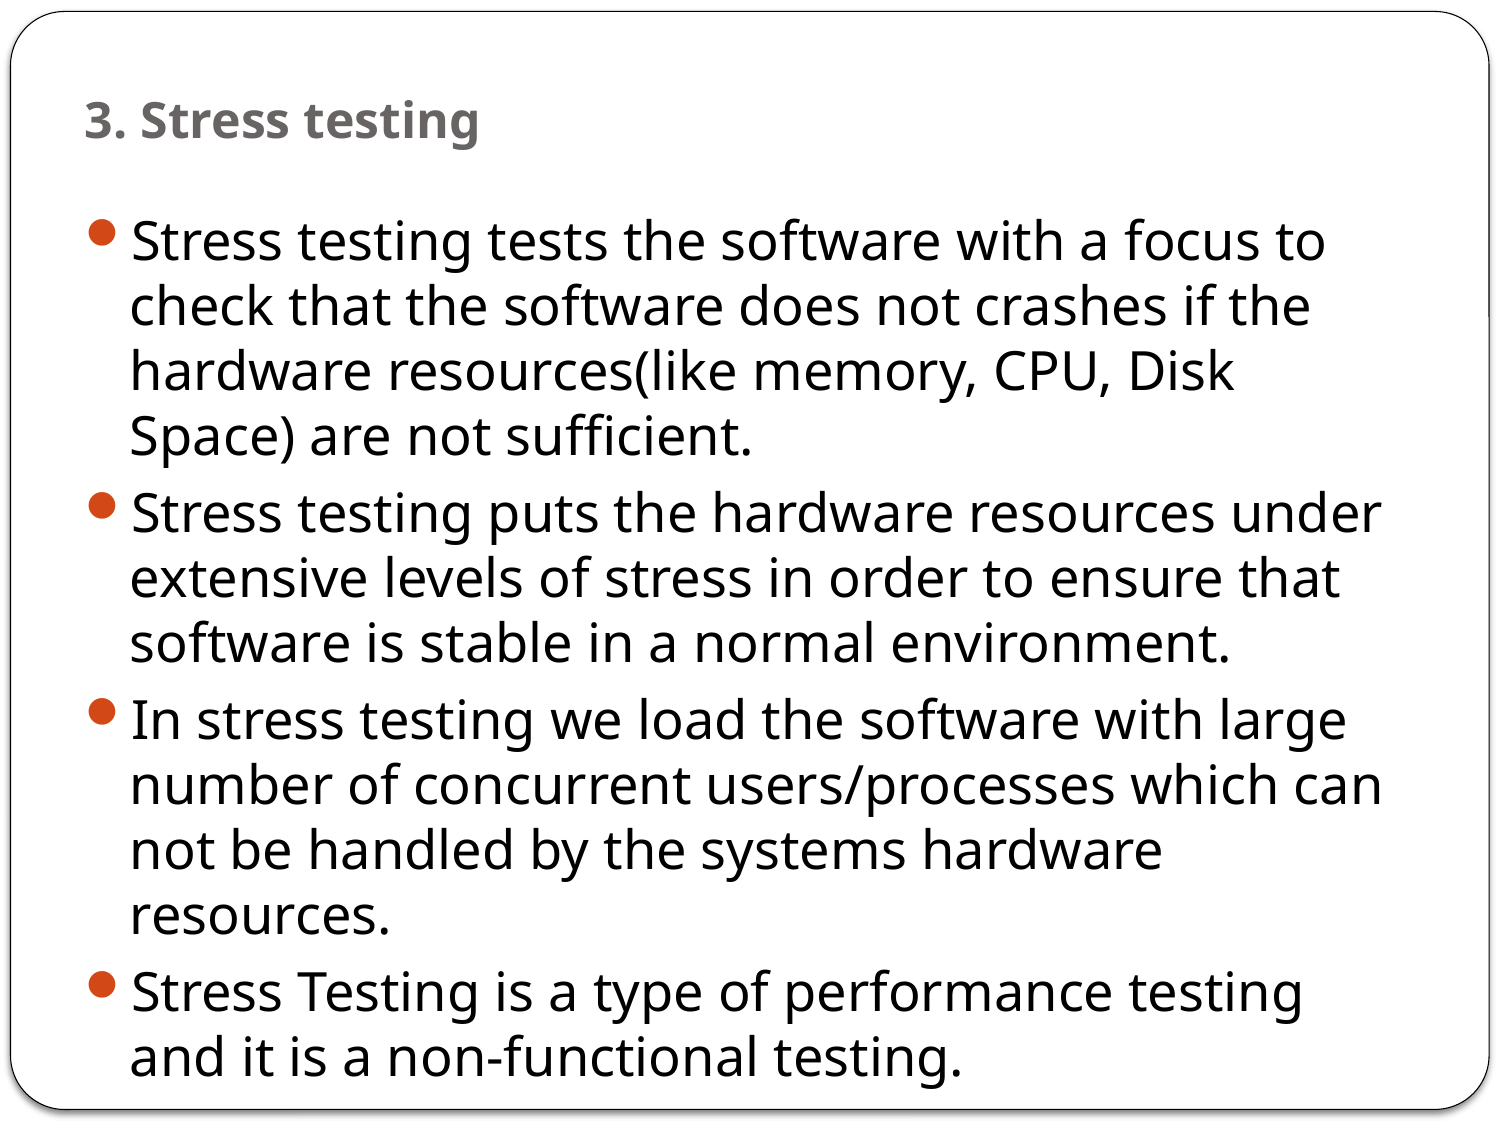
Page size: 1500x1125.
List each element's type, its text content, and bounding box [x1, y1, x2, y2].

title 3. Stress testing [70, 45, 1425, 164]
list Stress testing tests the software with a focus to check that the software does not crashes if the hardware resources(like memory, CPU, Disk Space) are not sufficient. Stress testing puts the hardware resources under extensive levels of stress in order to ensure that software is stable in a normal environment. In stress testing we load the software with large number of concurrent users/processes which can not be handled by the systems hardware resources. Stress Testing is a type of performance testing and it is a non-functional testing. [70, 199, 1425, 1079]
